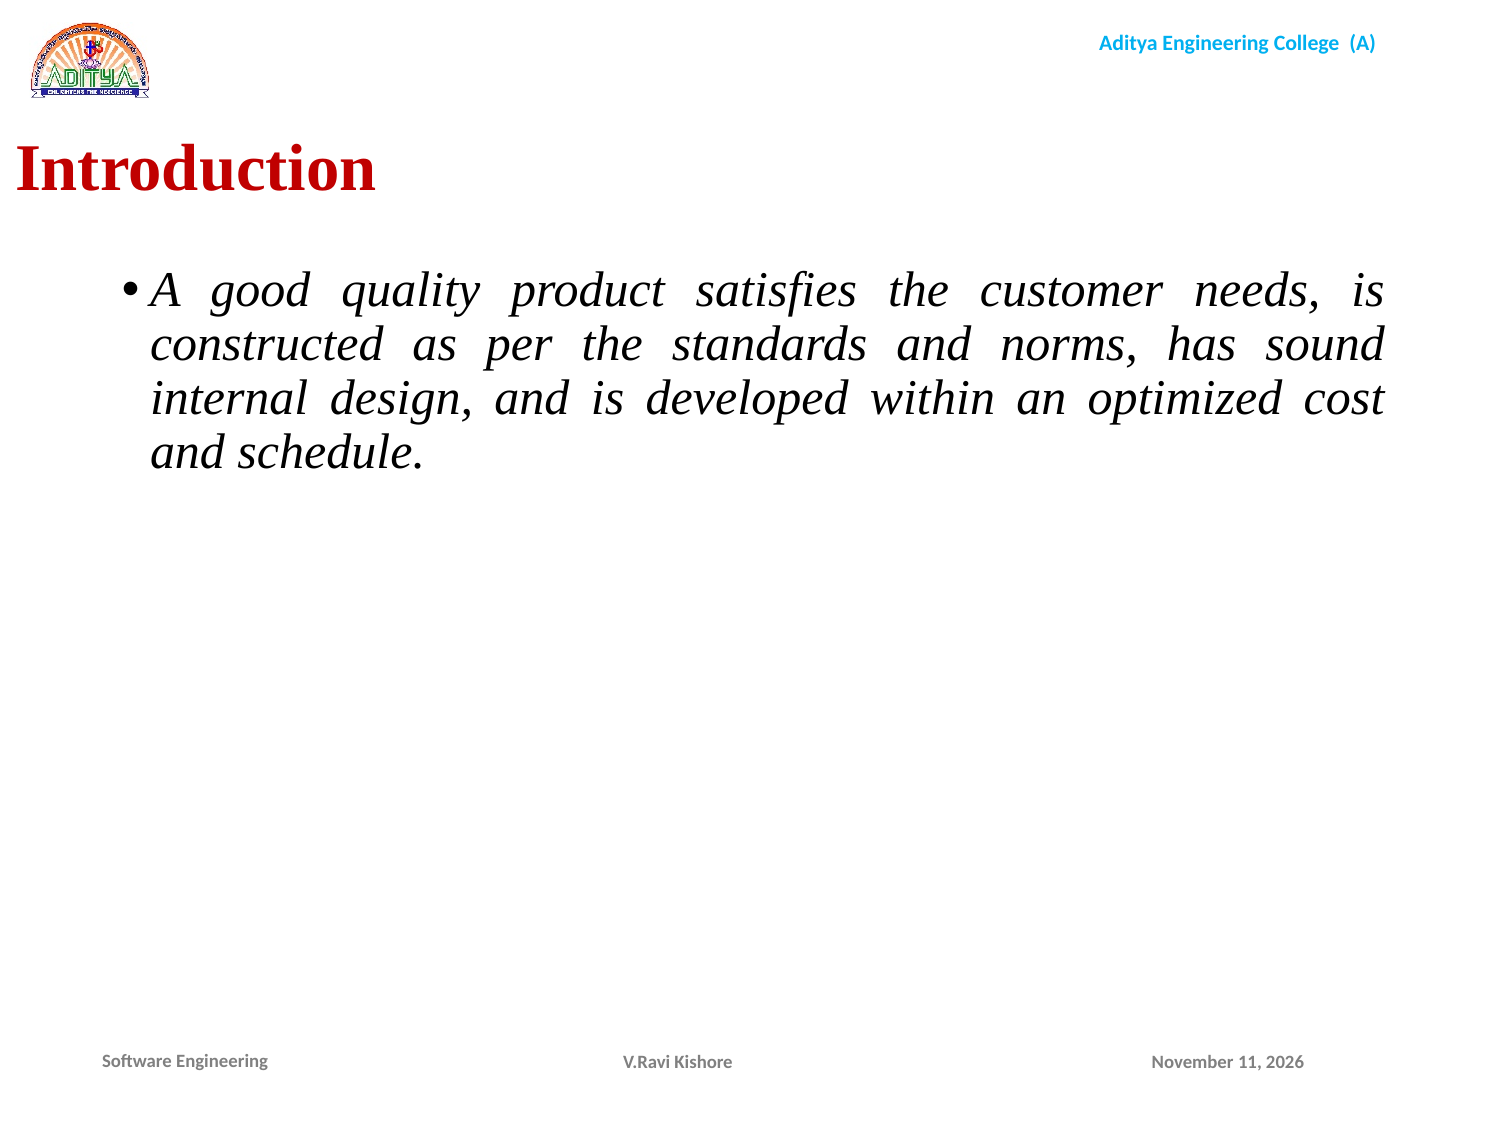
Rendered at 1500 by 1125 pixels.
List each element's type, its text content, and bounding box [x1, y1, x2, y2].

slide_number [1136, 1031, 1396, 1092]
footer V.Ravi Kishore [509, 1031, 847, 1092]
list A good quality product satisfies the customer needs, is constructed as per the standards and norms, has sound internal design, and is developed within an optimized cost and schedule. [106, 256, 1401, 1000]
title Introduction [0, 59, 1294, 278]
picture [29, 22, 150, 59]
